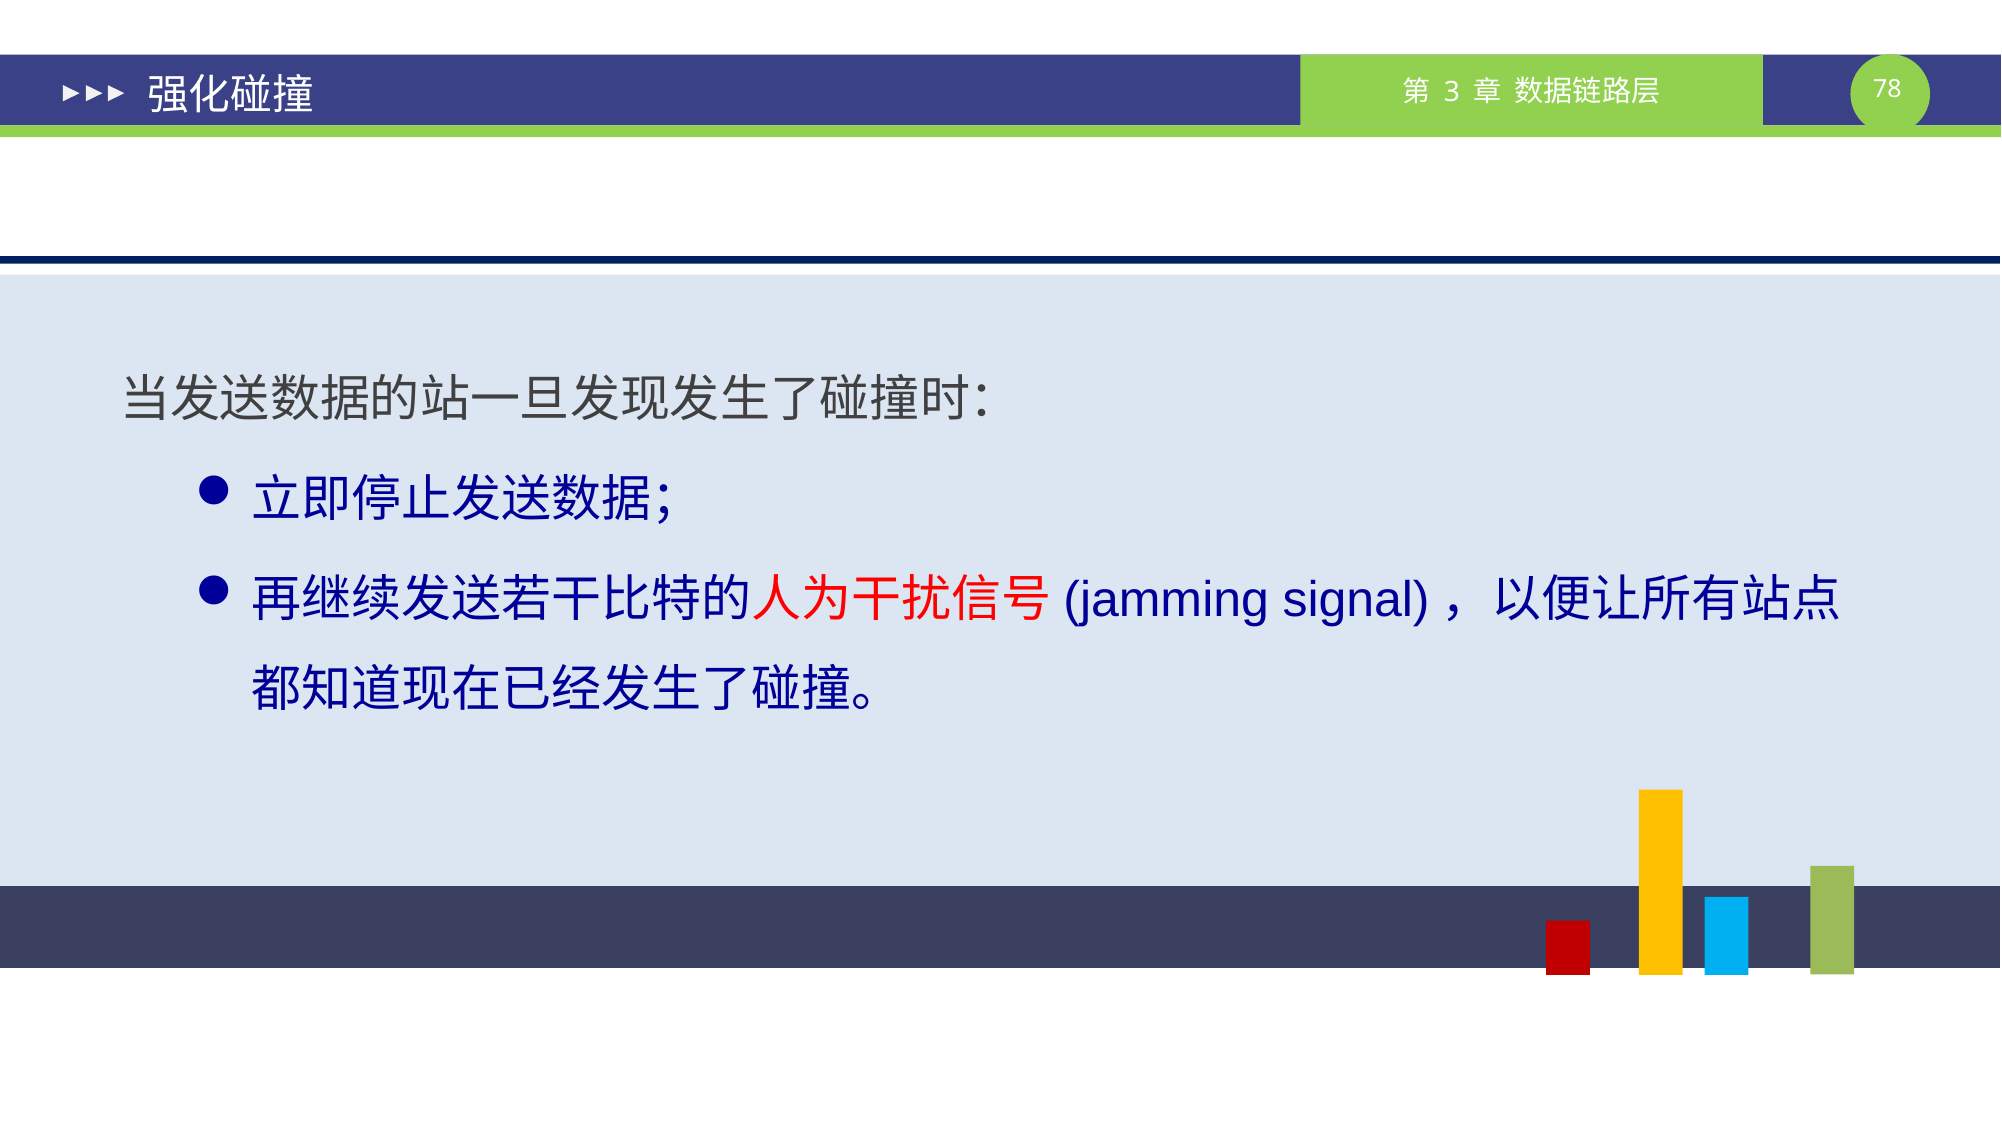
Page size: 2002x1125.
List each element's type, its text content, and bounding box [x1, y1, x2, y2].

list 当发送数据的站一旦发现发生了碰撞时： 立即停止发送数据； 再继续发送若干比特的人为干扰信号(jamming signal)，以便让所有站点都知道现在已经发生了碰撞。 [100, 326, 1901, 1013]
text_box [1545, 789, 1855, 976]
title 强化碰撞 [127, 57, 1003, 129]
text_box [0, 272, 2001, 884]
text_box [1901, 884, 2001, 970]
text_box [0, 884, 100, 970]
text_box [0, 254, 2001, 266]
